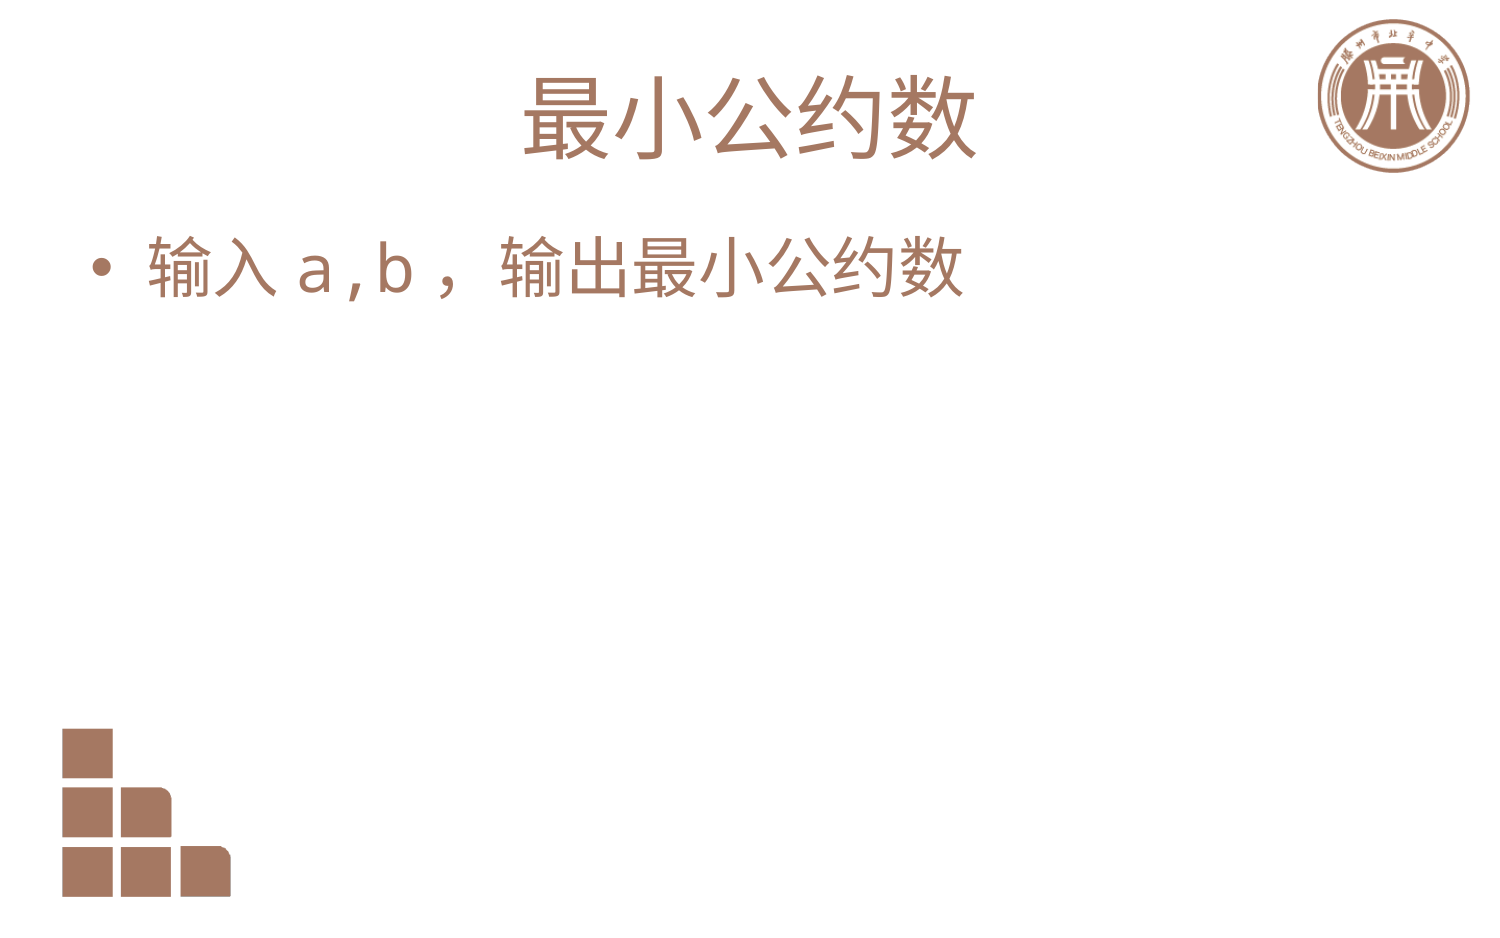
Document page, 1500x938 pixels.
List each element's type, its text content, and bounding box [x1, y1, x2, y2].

title 最小公约数 [75, 37, 1425, 194]
picture [1317, 19, 1498, 173]
list 输入a,b，输出最小公约数 [75, 218, 1425, 838]
picture [41, 716, 263, 916]
